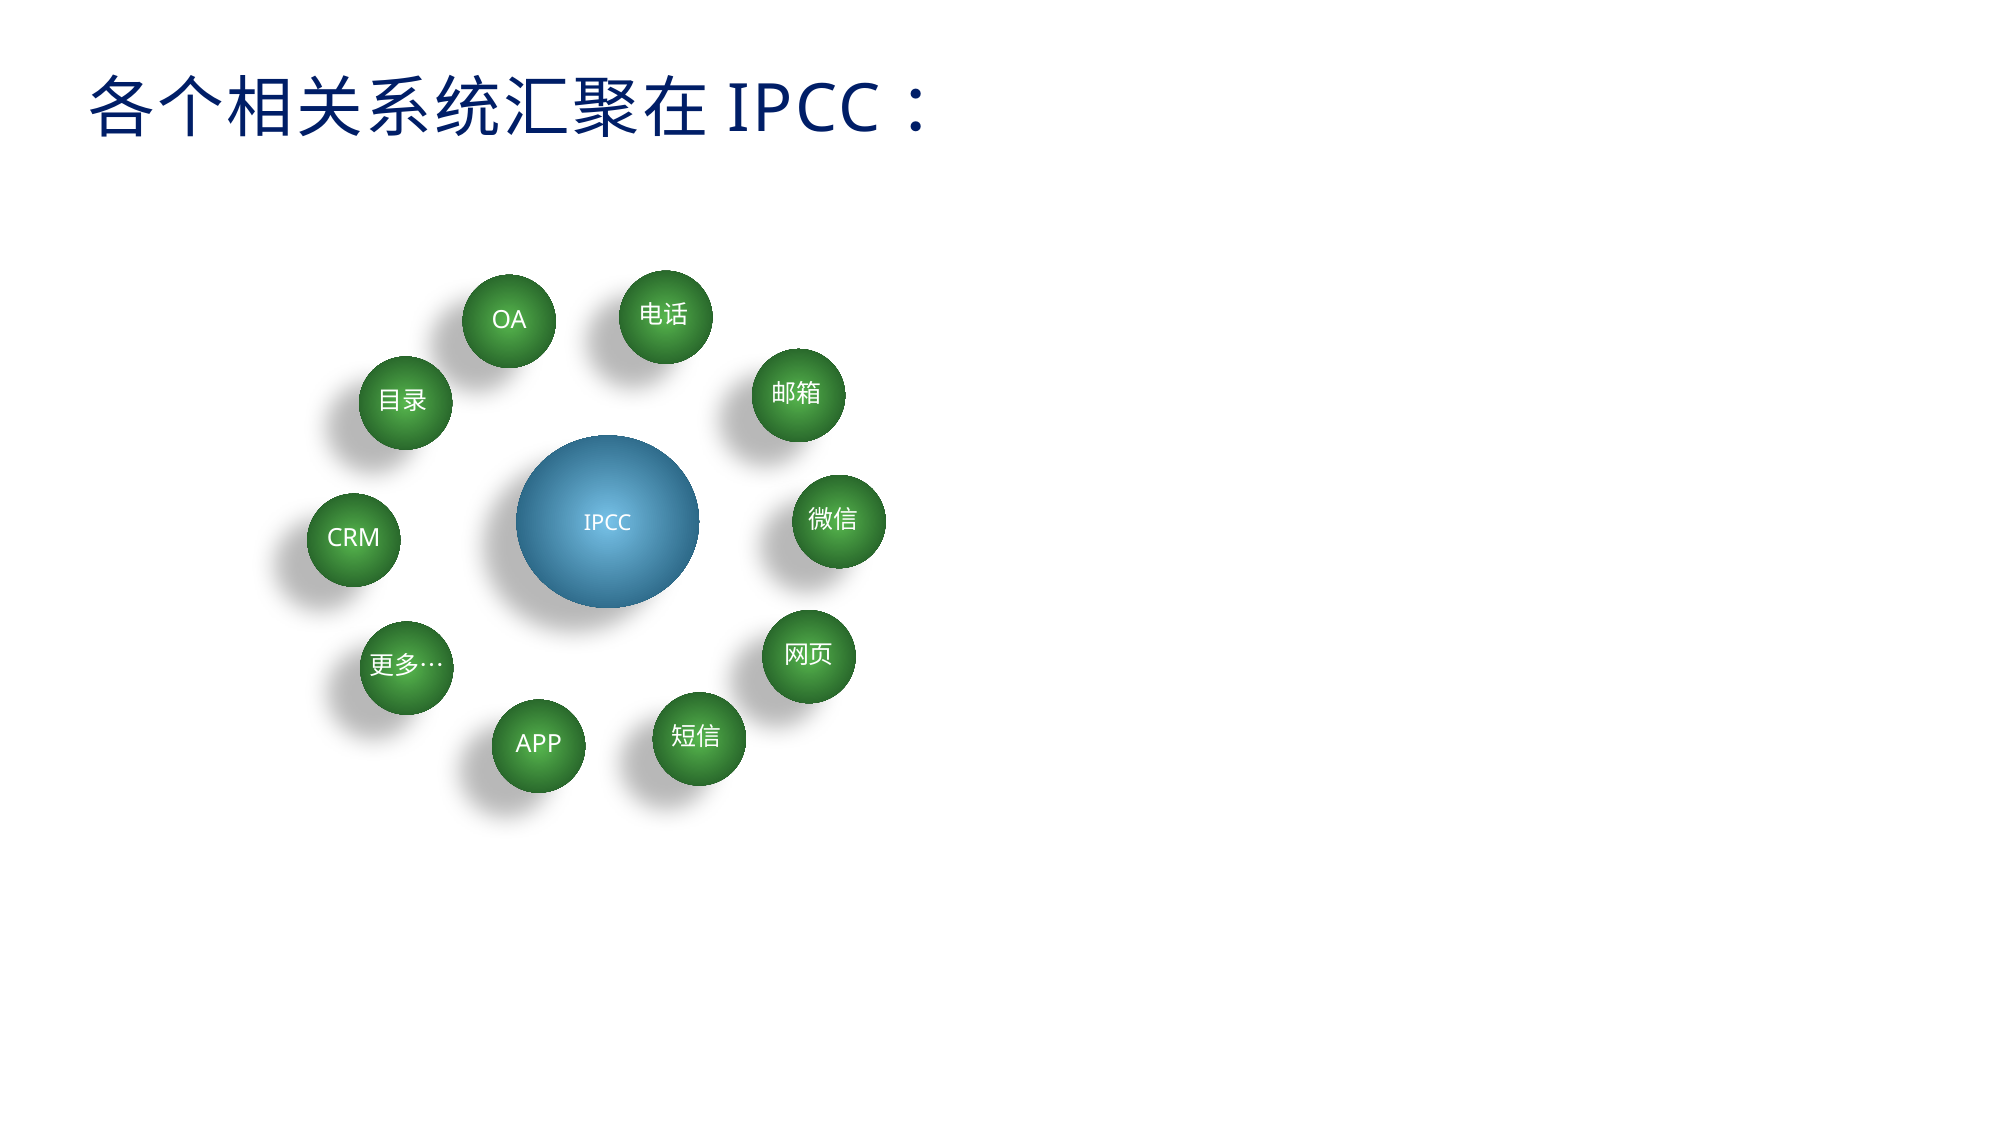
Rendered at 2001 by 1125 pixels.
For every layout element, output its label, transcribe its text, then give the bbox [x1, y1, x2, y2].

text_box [740, 610, 879, 704]
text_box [770, 475, 909, 569]
title 各个相关系统汇聚在IPCC： [73, 73, 1799, 148]
text_box IPCC [515, 434, 701, 609]
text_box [729, 348, 868, 442]
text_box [630, 692, 769, 786]
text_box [469, 699, 608, 793]
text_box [336, 356, 475, 450]
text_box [440, 274, 579, 368]
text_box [284, 493, 423, 587]
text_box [337, 621, 476, 715]
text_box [597, 270, 735, 364]
